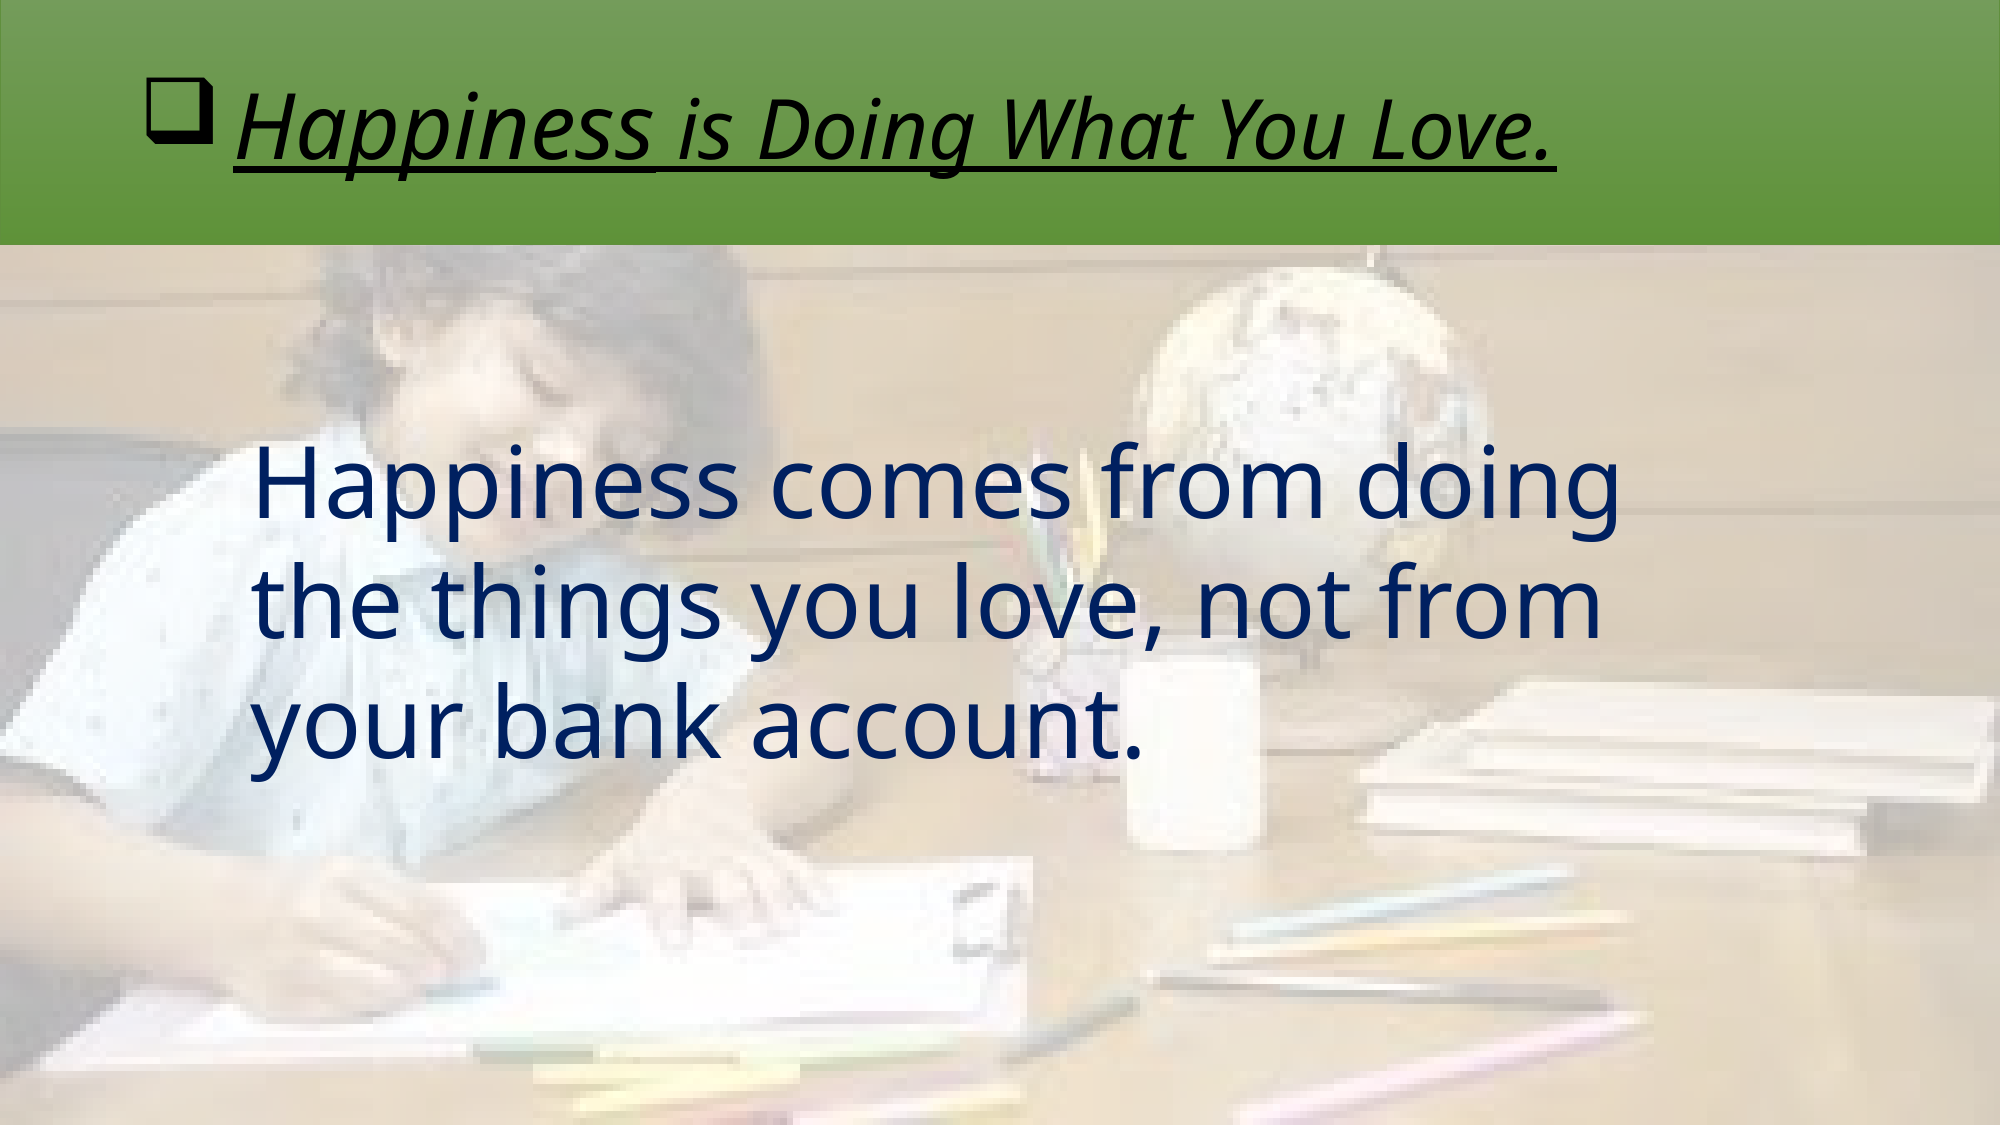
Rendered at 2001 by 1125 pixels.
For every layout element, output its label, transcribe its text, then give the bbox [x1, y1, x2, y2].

text_box Happiness comes from doing the things you love, not from your bank account. [235, 410, 1664, 786]
text_box [0, 0, 2000, 245]
text_box Happiness is Doing What You Love. [124, 60, 1937, 186]
